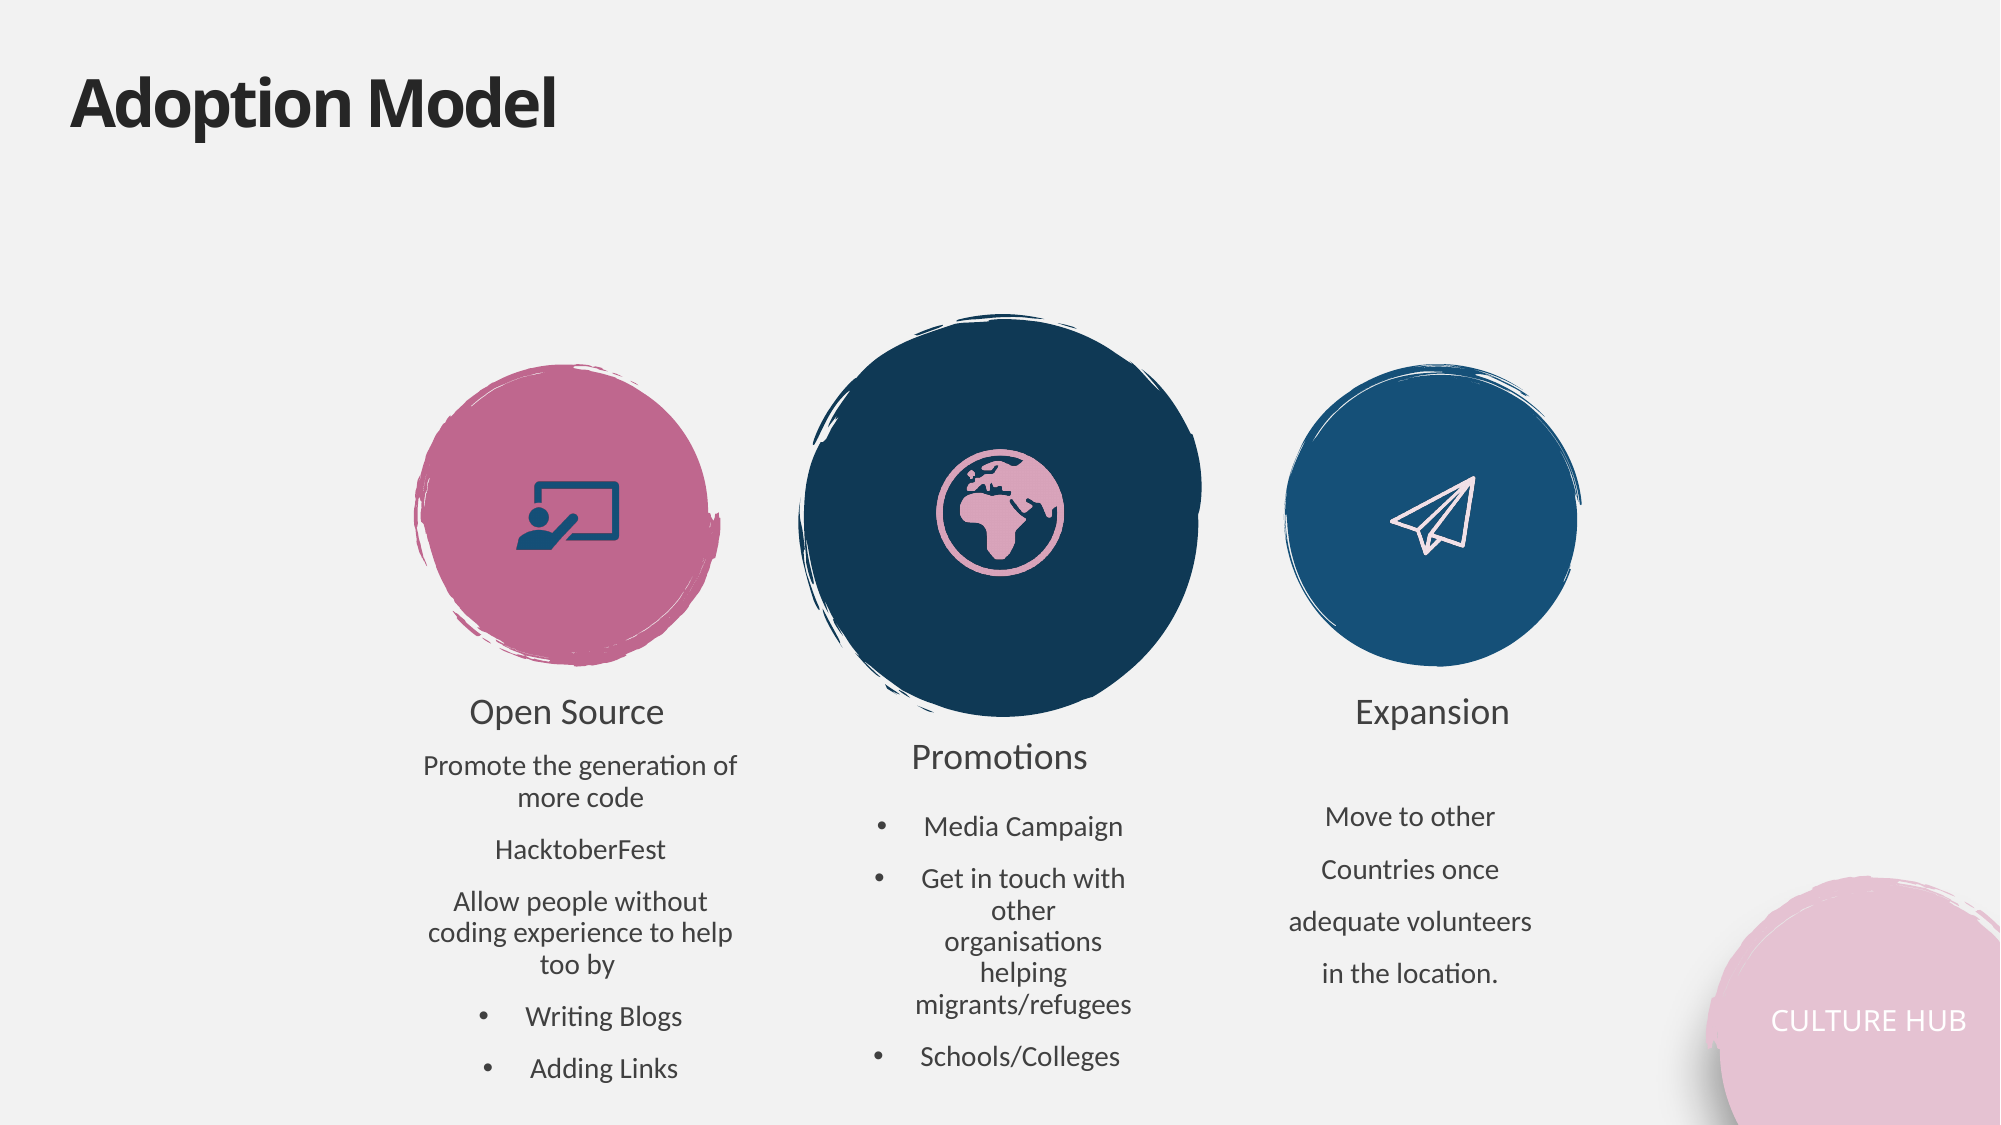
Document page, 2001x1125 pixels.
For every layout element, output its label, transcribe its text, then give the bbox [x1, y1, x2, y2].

list Open Source [434, 691, 700, 750]
text_box Media Campaign Get in touch with other organisations helping migrants/refugees Schools/Colleges [867, 811, 1133, 974]
list Promotions [867, 736, 1133, 796]
text_box Move to other Countries once adequate volunteers in the location. [1277, 780, 1544, 996]
text_box [1704, 874, 2000, 1125]
text_box CULTURE HUB [1738, 995, 2000, 1045]
list Promote the generation of more code HacktoberFest Allow people without coding experience to help too by Writing Blogs Adding Links [418, 750, 743, 1095]
list Expansion [1299, 691, 1566, 751]
picture [1381, 464, 1484, 567]
picture [510, 459, 624, 572]
title Adoption Model [70, 70, 1930, 142]
picture [919, 432, 1081, 593]
